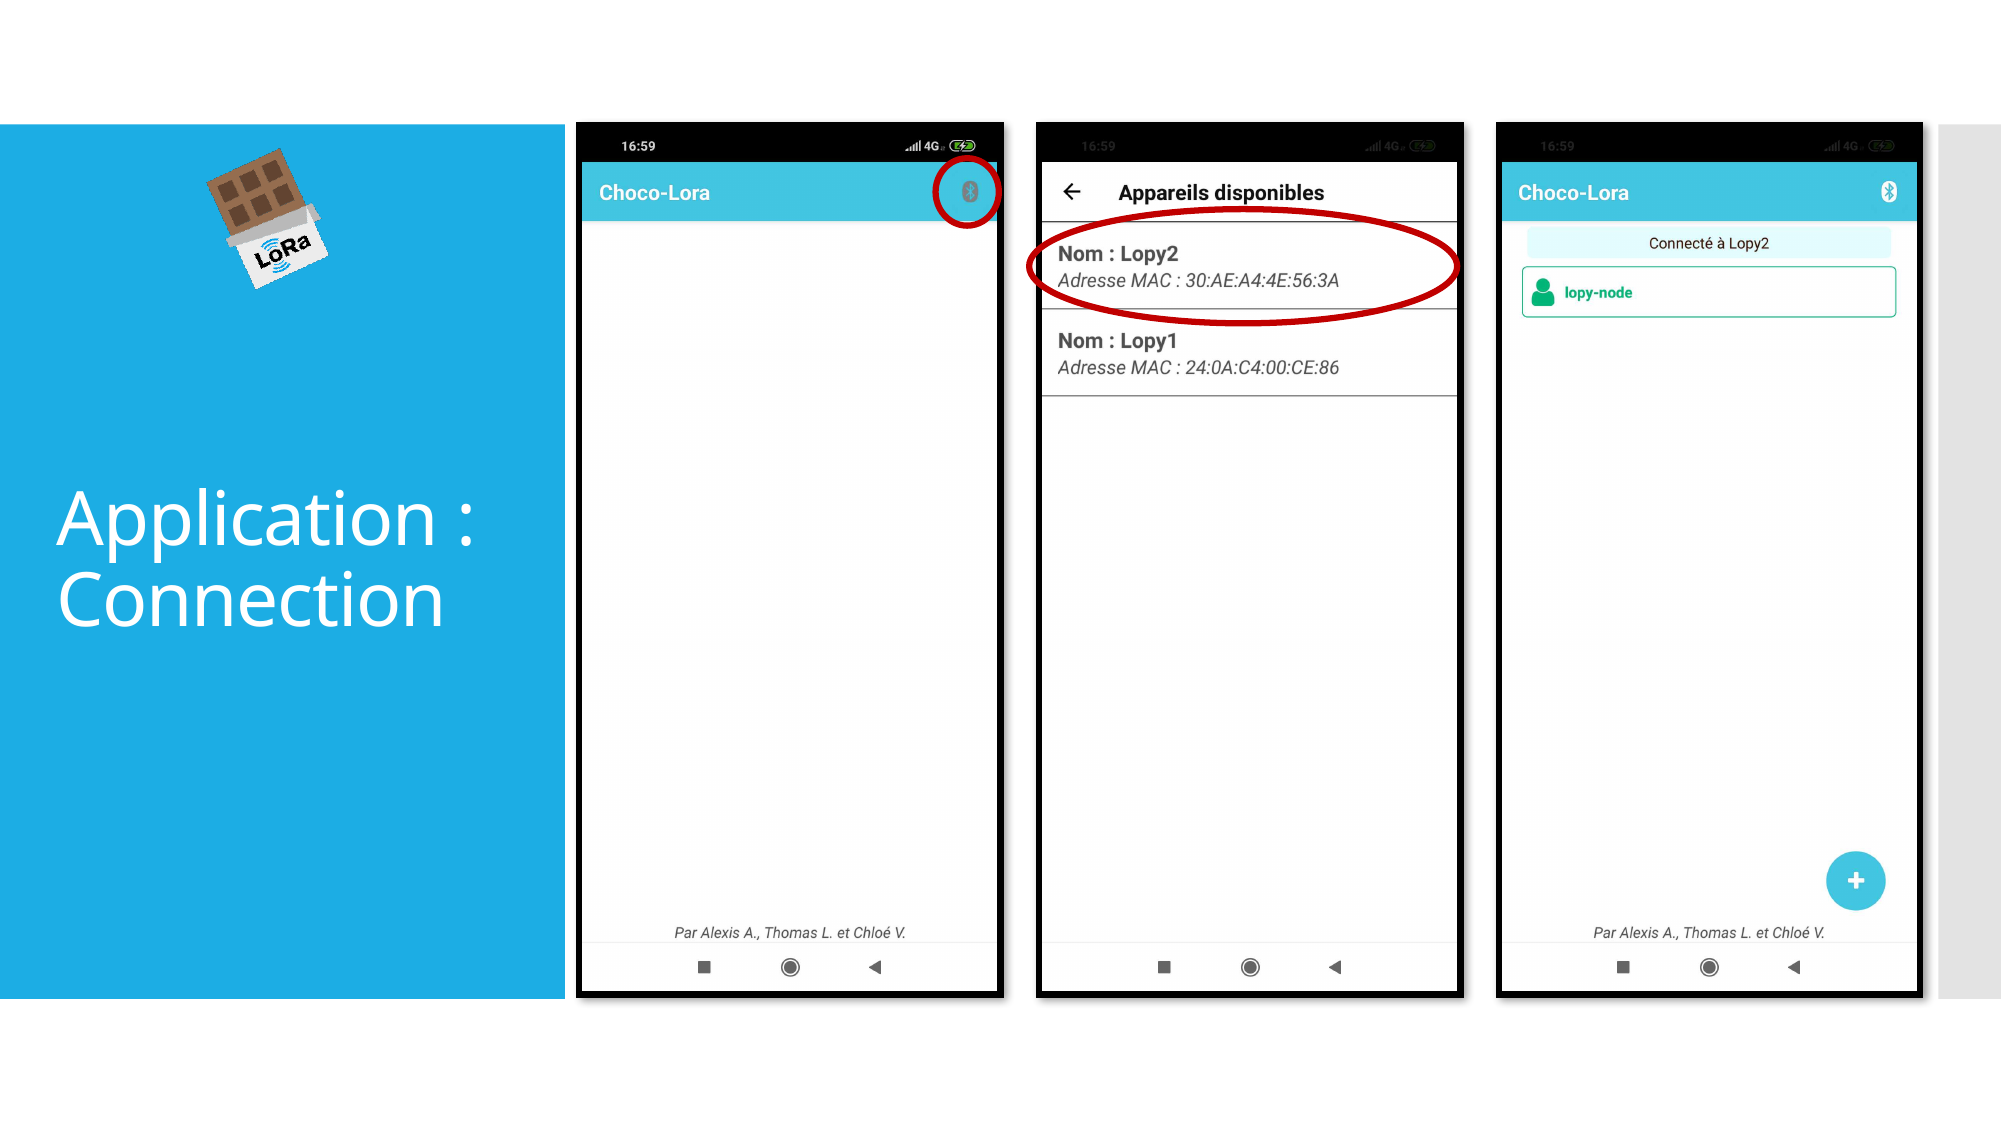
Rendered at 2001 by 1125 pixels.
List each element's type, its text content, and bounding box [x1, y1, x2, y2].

title Application : Connection [41, 184, 525, 940]
picture [1501, 127, 1918, 992]
picture [1041, 127, 1458, 992]
picture [582, 127, 998, 992]
picture [204, 140, 318, 184]
text_box [1029, 247, 1041, 285]
